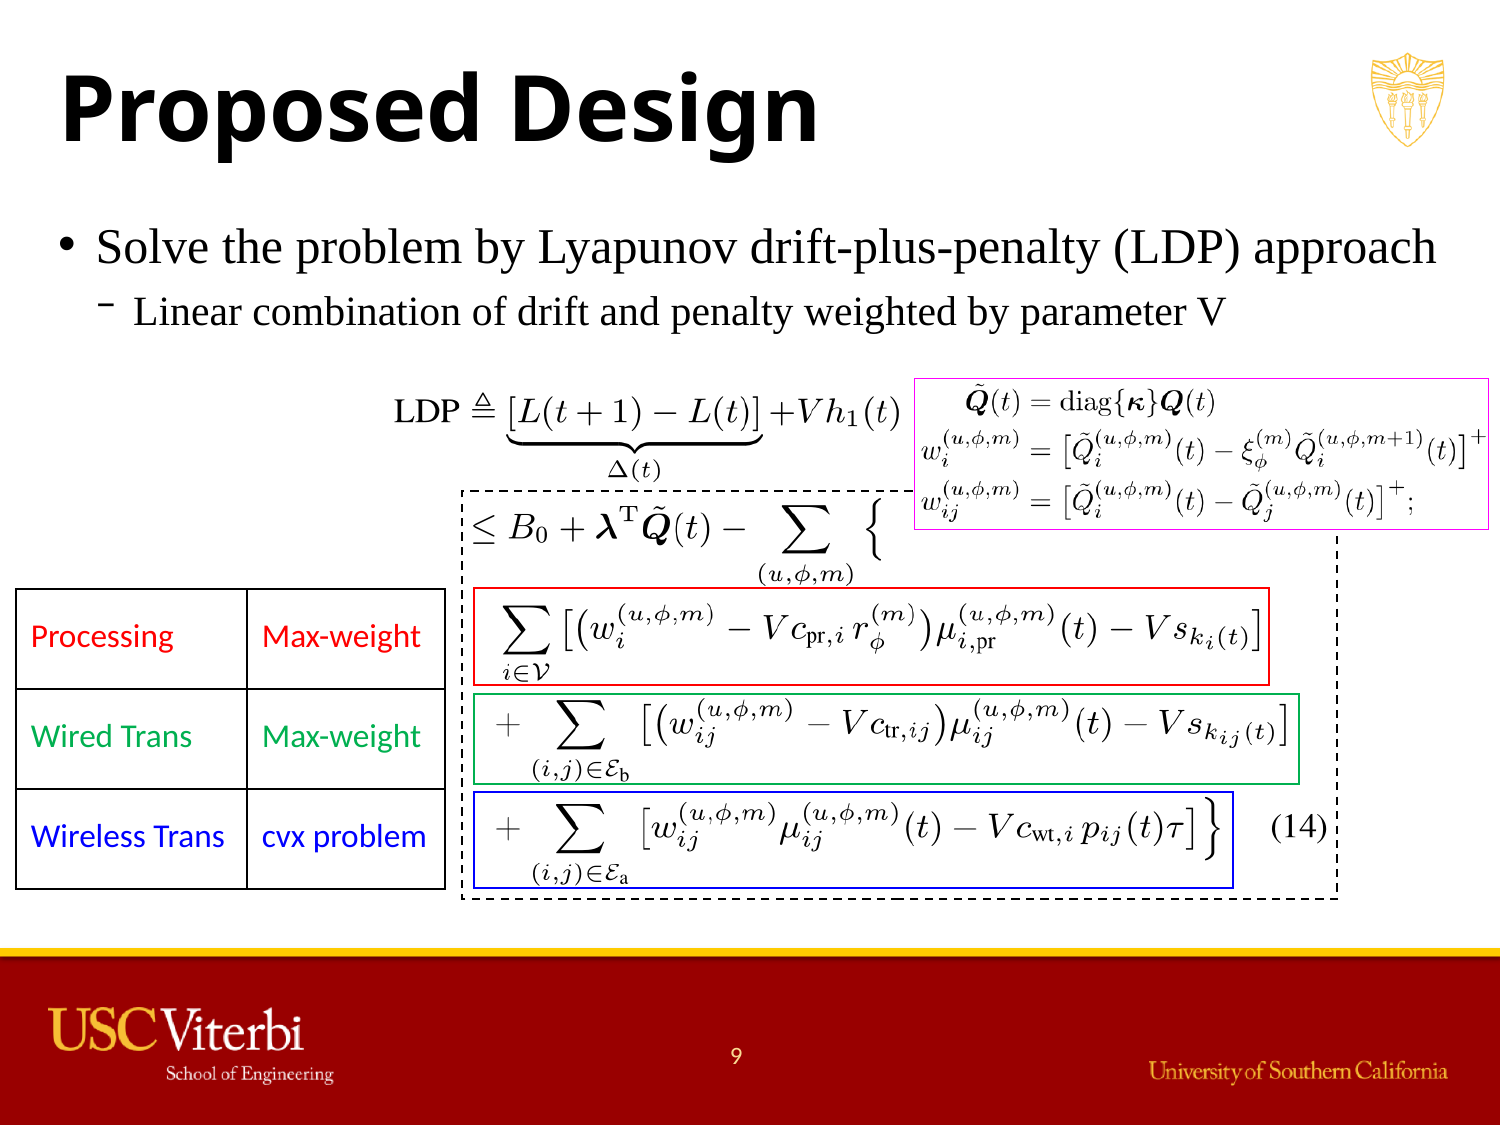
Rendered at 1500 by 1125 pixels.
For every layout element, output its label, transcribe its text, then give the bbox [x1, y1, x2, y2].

picture [0, 0, 1500, 1125]
table_header Max-weight [248, 590, 374, 688]
list Solve the problem by Lyapunov drift-plus-penalty (LDP) approach Linear combination of drift and penalty weighted by parameter V [43, 205, 1460, 588]
slide_number 10 [567, 1024, 906, 1085]
table_cell cvx problem [248, 790, 374, 888]
title Proposed Design [43, 40, 1337, 184]
table_cell Wired Trans [17, 690, 246, 788]
table_cell Wireless Trans [17, 790, 246, 888]
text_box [374, 373, 1350, 900]
table_header Processing [17, 590, 246, 688]
list Solve the problem by Lyapunov drift-plus-penalty (LDP) approach Linear combination of drift and penalty weighted by parameter V [43, 530, 1460, 933]
table_cell Max-weight [248, 690, 374, 788]
